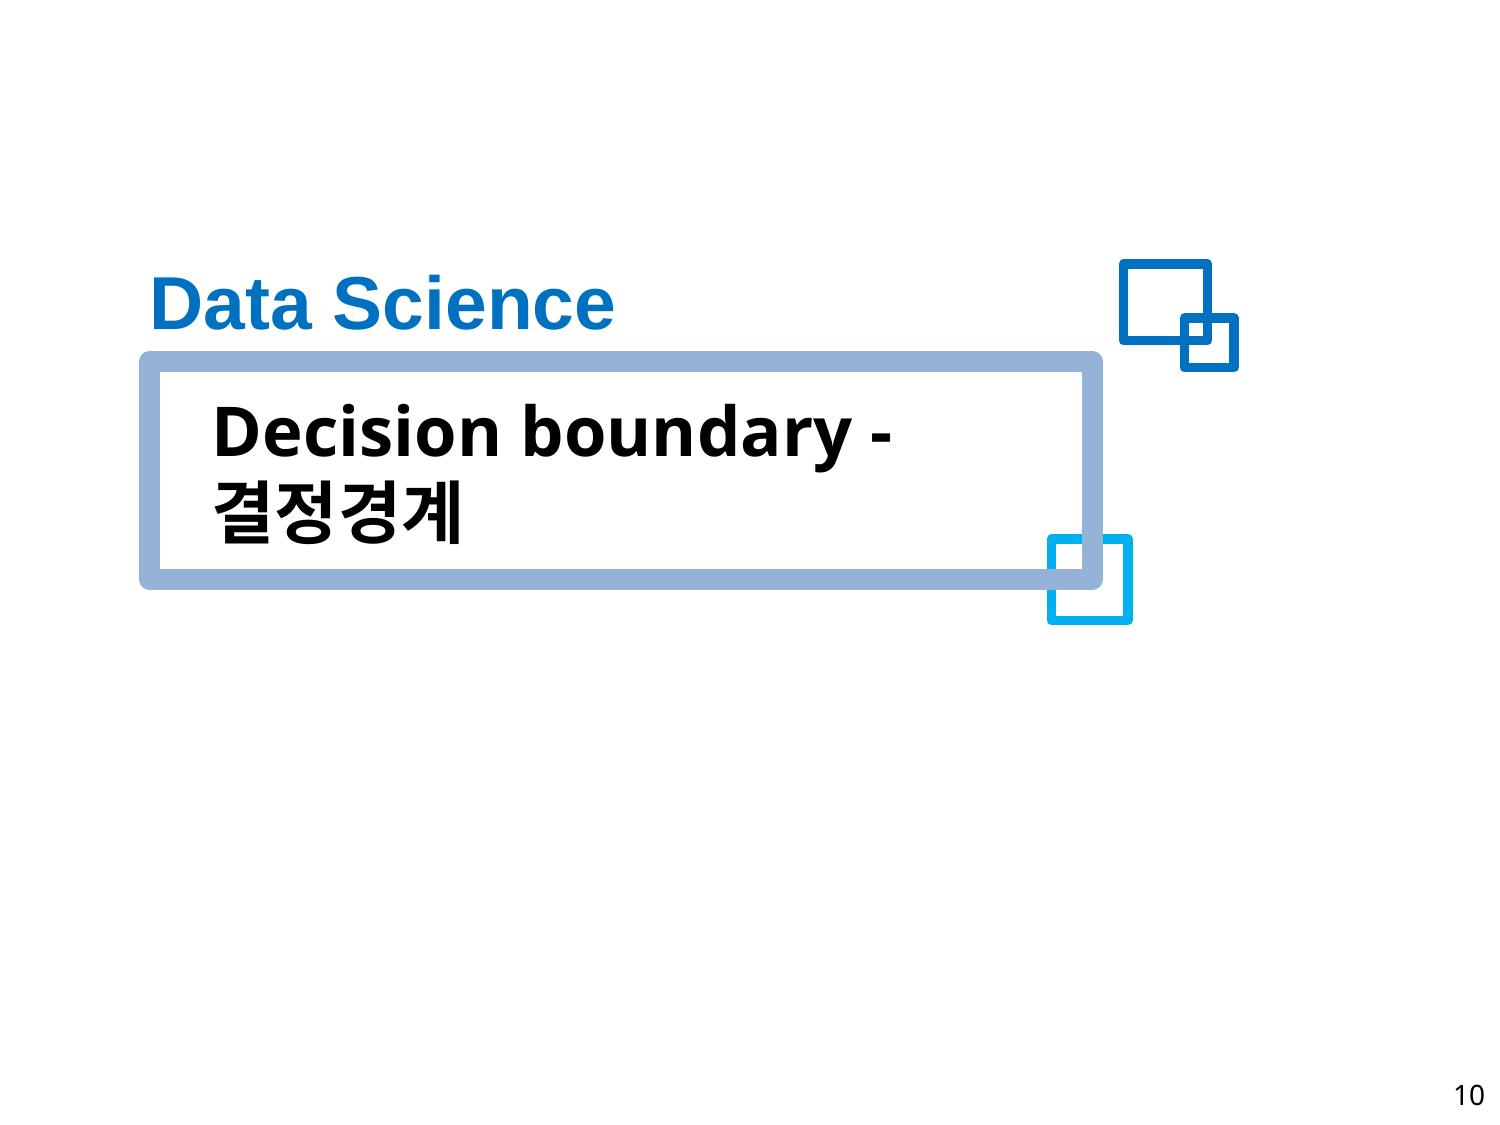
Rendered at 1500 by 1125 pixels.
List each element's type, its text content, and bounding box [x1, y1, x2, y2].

title Decision boundary - 결정경계 [196, 385, 1034, 555]
